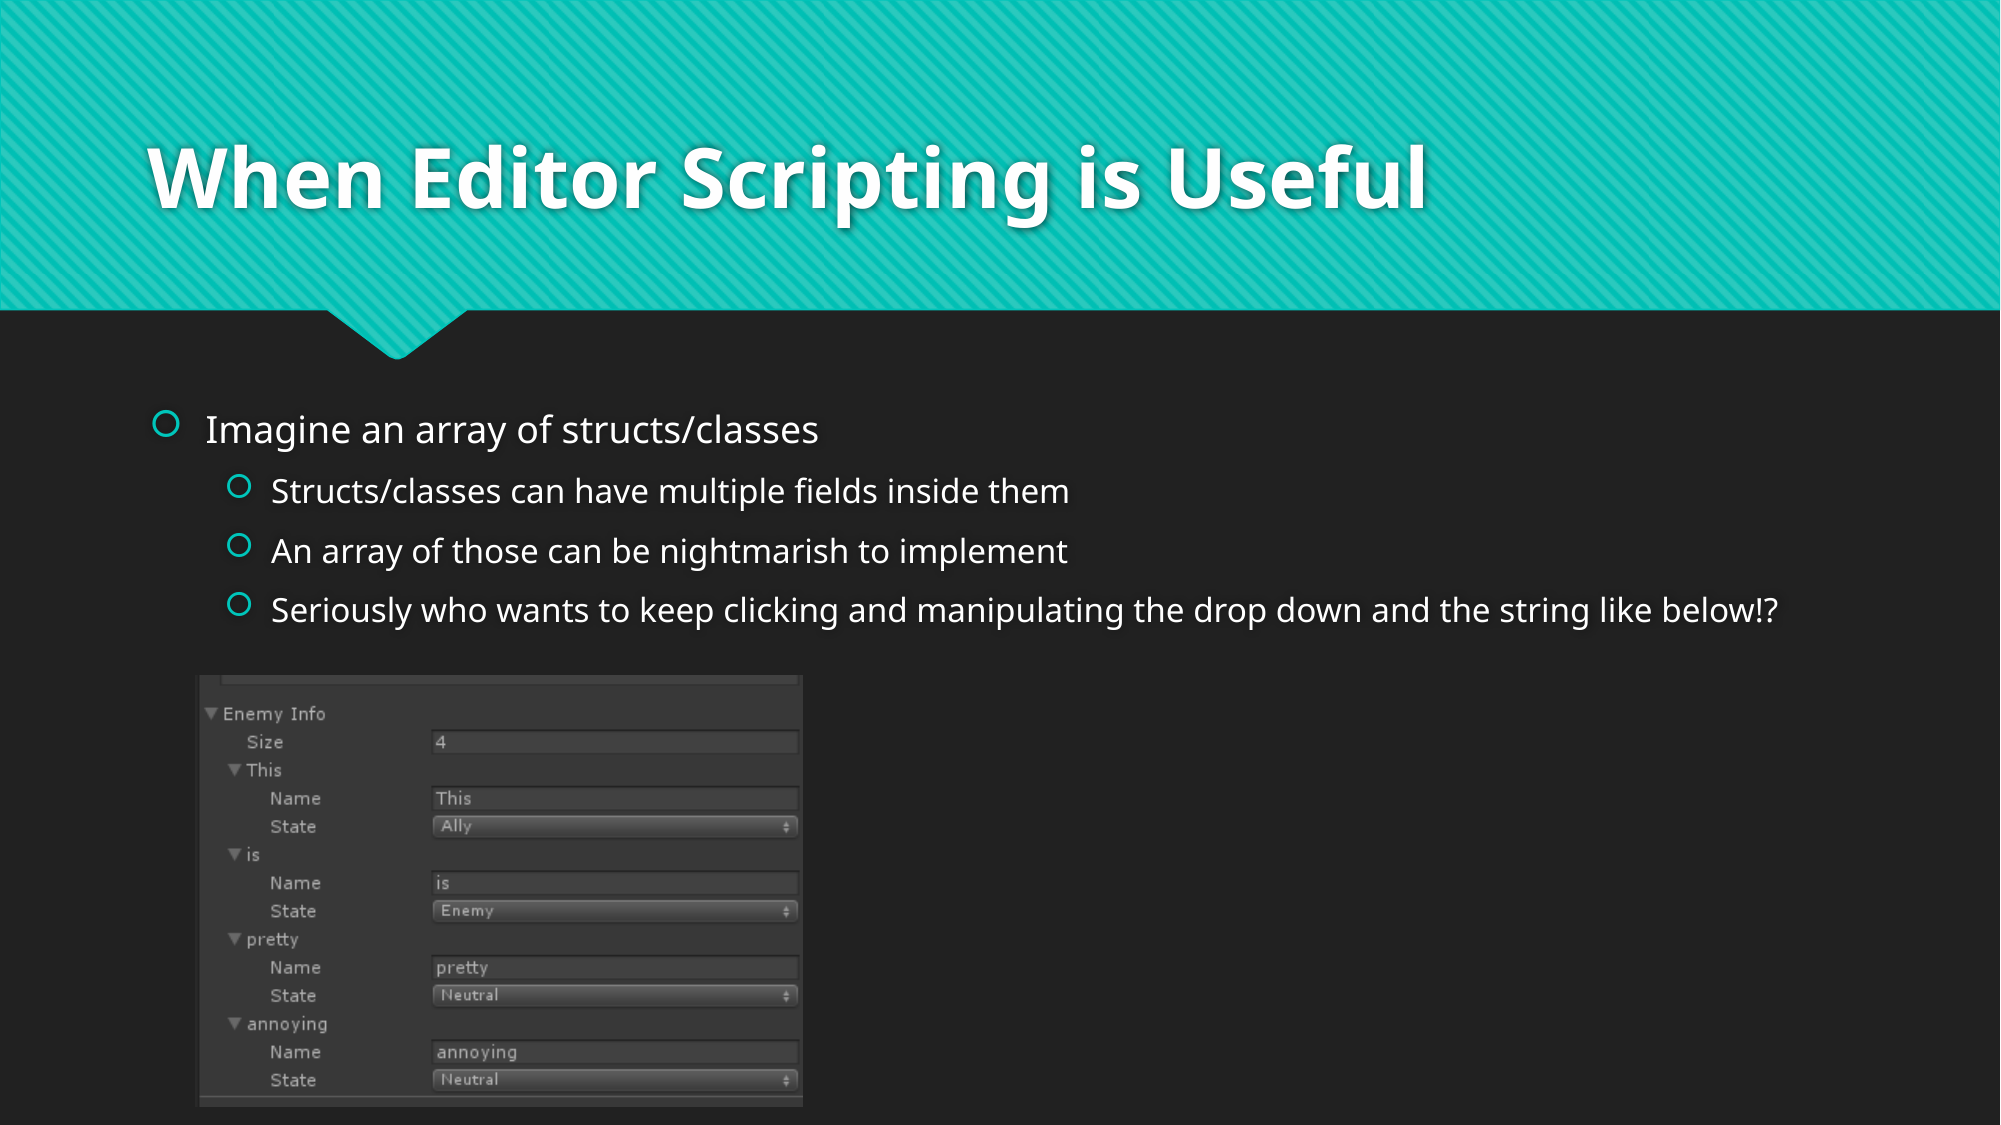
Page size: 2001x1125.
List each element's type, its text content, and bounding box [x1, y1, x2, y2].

title When Editor Scripting is Useful [132, 73, 1868, 233]
picture [195, 675, 803, 1108]
list Imagine an array of structs/classes Structs/classes can have multiple fields inside them An array of those can be nightmarish to implement Seriously who wants to keep clicking and manipulating the drop down and the string like below!? [134, 364, 1866, 962]
